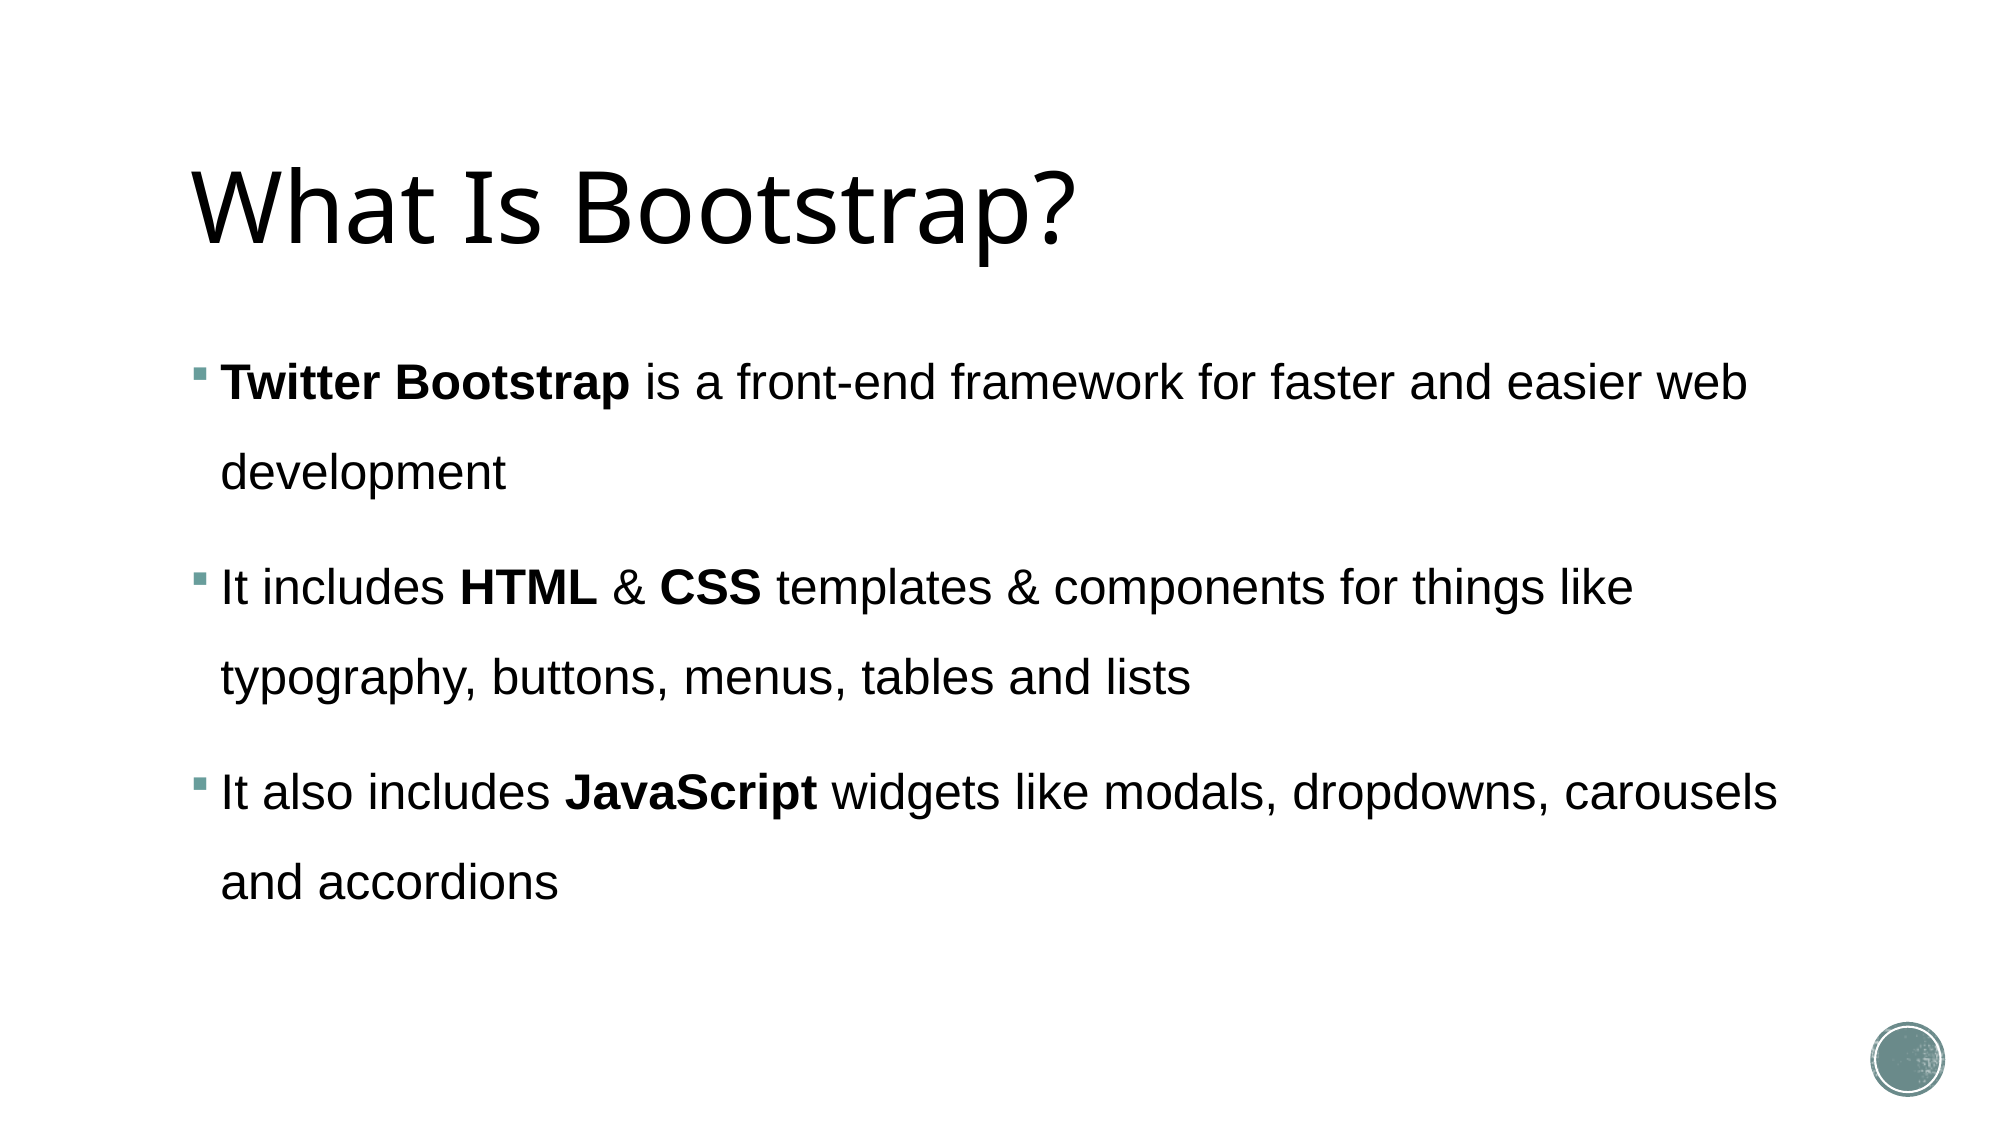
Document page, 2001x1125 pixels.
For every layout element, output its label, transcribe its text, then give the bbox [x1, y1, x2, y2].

title What Is Bootstrap? [175, 79, 1826, 311]
list Twitter Bootstrap is a front-end framework for faster and easier web development It includes HTML & CSS templates & components for things like typography, buttons, menus, tables and lists It also includes JavaScript widgets like modals, dropdowns, carousels and accordions [175, 311, 1826, 1079]
